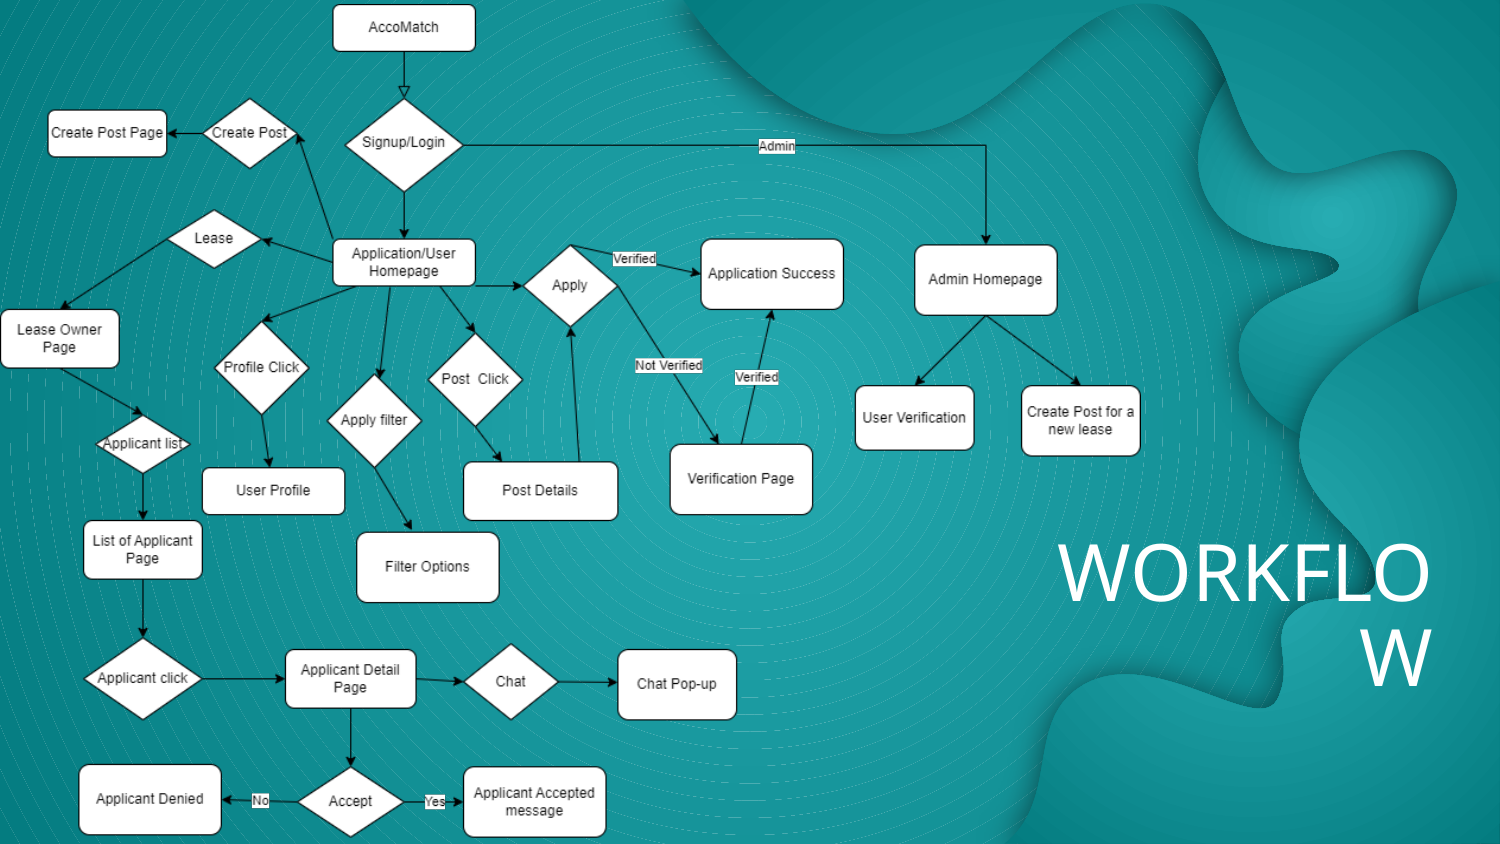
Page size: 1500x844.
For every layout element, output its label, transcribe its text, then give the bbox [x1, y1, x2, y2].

picture [0, 4, 1141, 840]
title WORKFLOW [1145, 548, 1445, 689]
